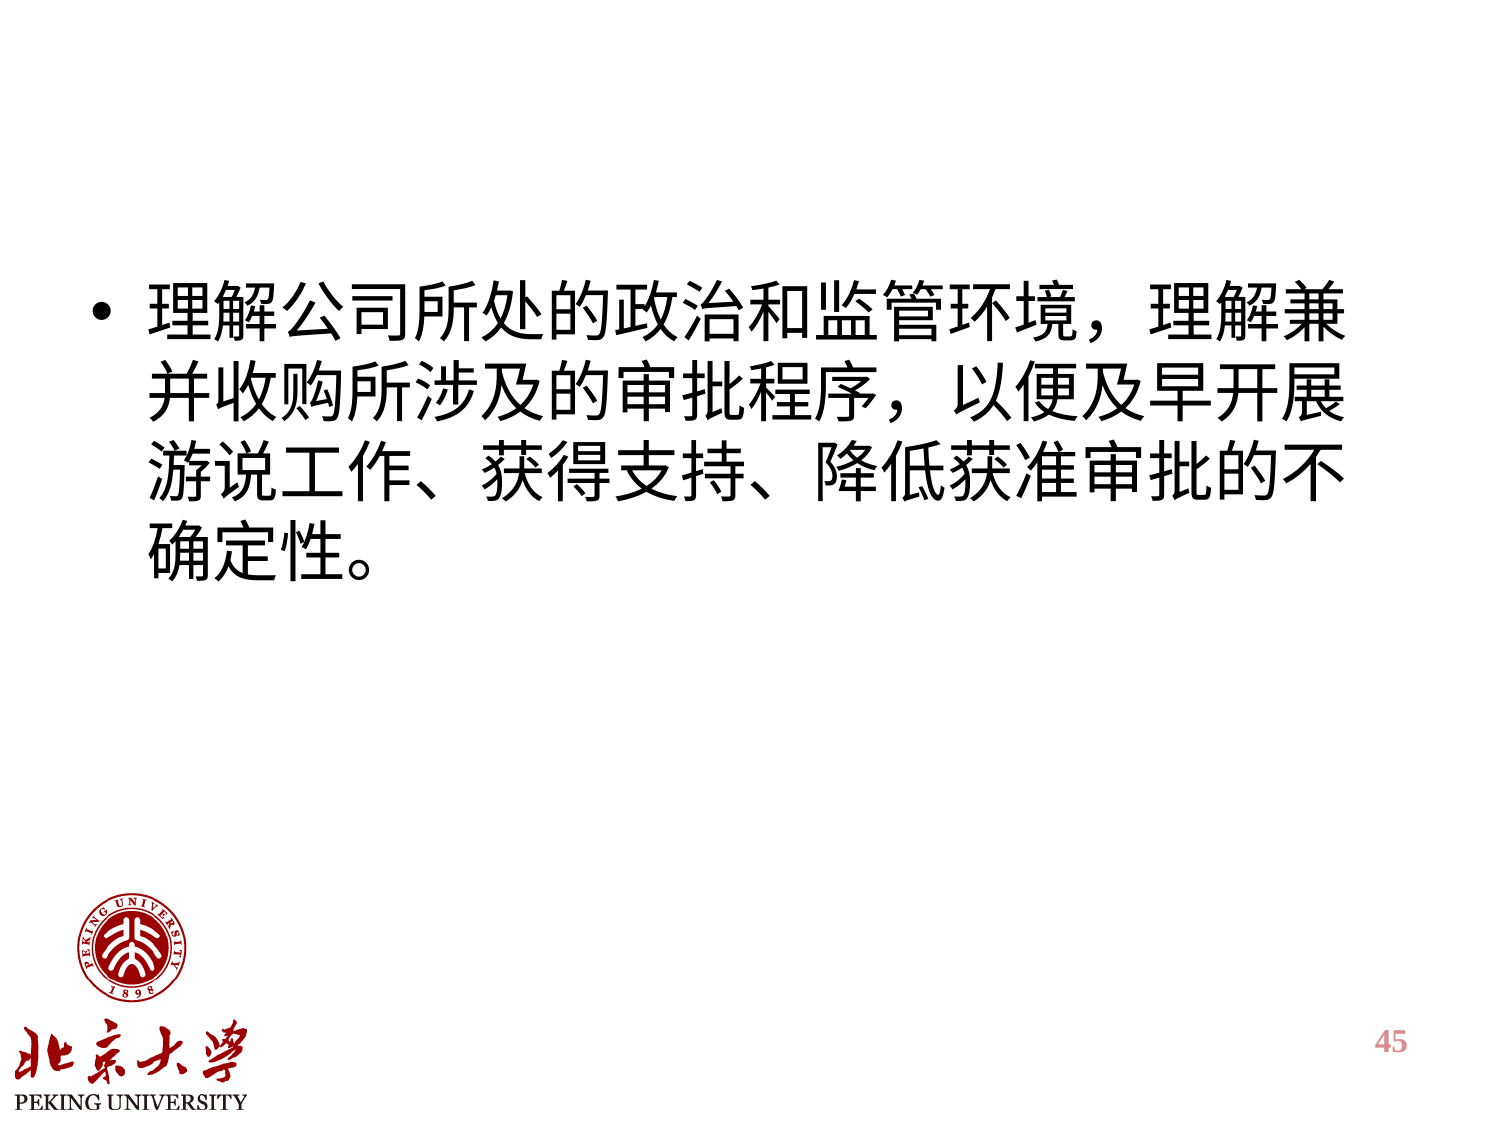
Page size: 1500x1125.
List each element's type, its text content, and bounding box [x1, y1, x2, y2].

slide_number 45 [1246, 1009, 1424, 1069]
list 理解公司所处的政治和监管环境，理解兼并收购所涉及的审批程序，以便及早开展游说工作、获得支持、降低获准审批的不确定性。 [75, 262, 1425, 1005]
picture [14, 893, 247, 1110]
